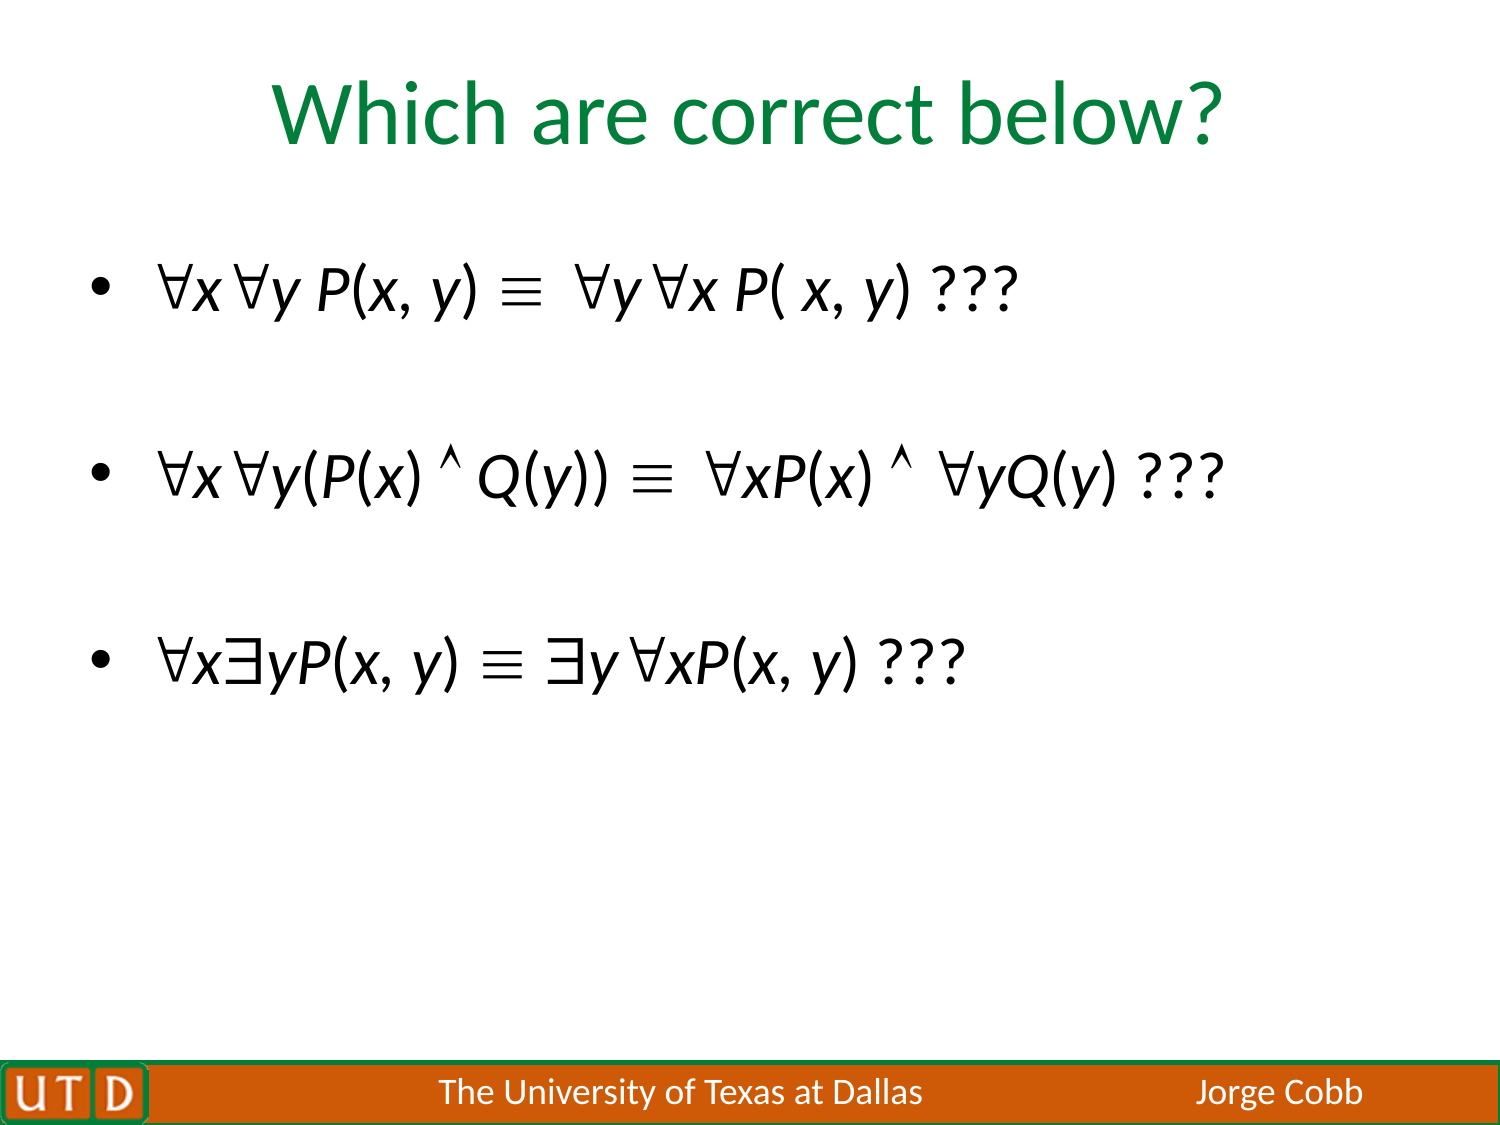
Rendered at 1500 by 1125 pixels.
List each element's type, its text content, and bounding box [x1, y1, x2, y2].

picture [0, 1062, 149, 1125]
list xy P(x, y)  yx P( x, y) ??? xy(P(x)  Q(y))  xP(x)  yQ(y) ??? xyP(x, y)  yxP(x, y) ??? [75, 237, 1425, 1005]
title Which are correct below? [75, 45, 1425, 188]
